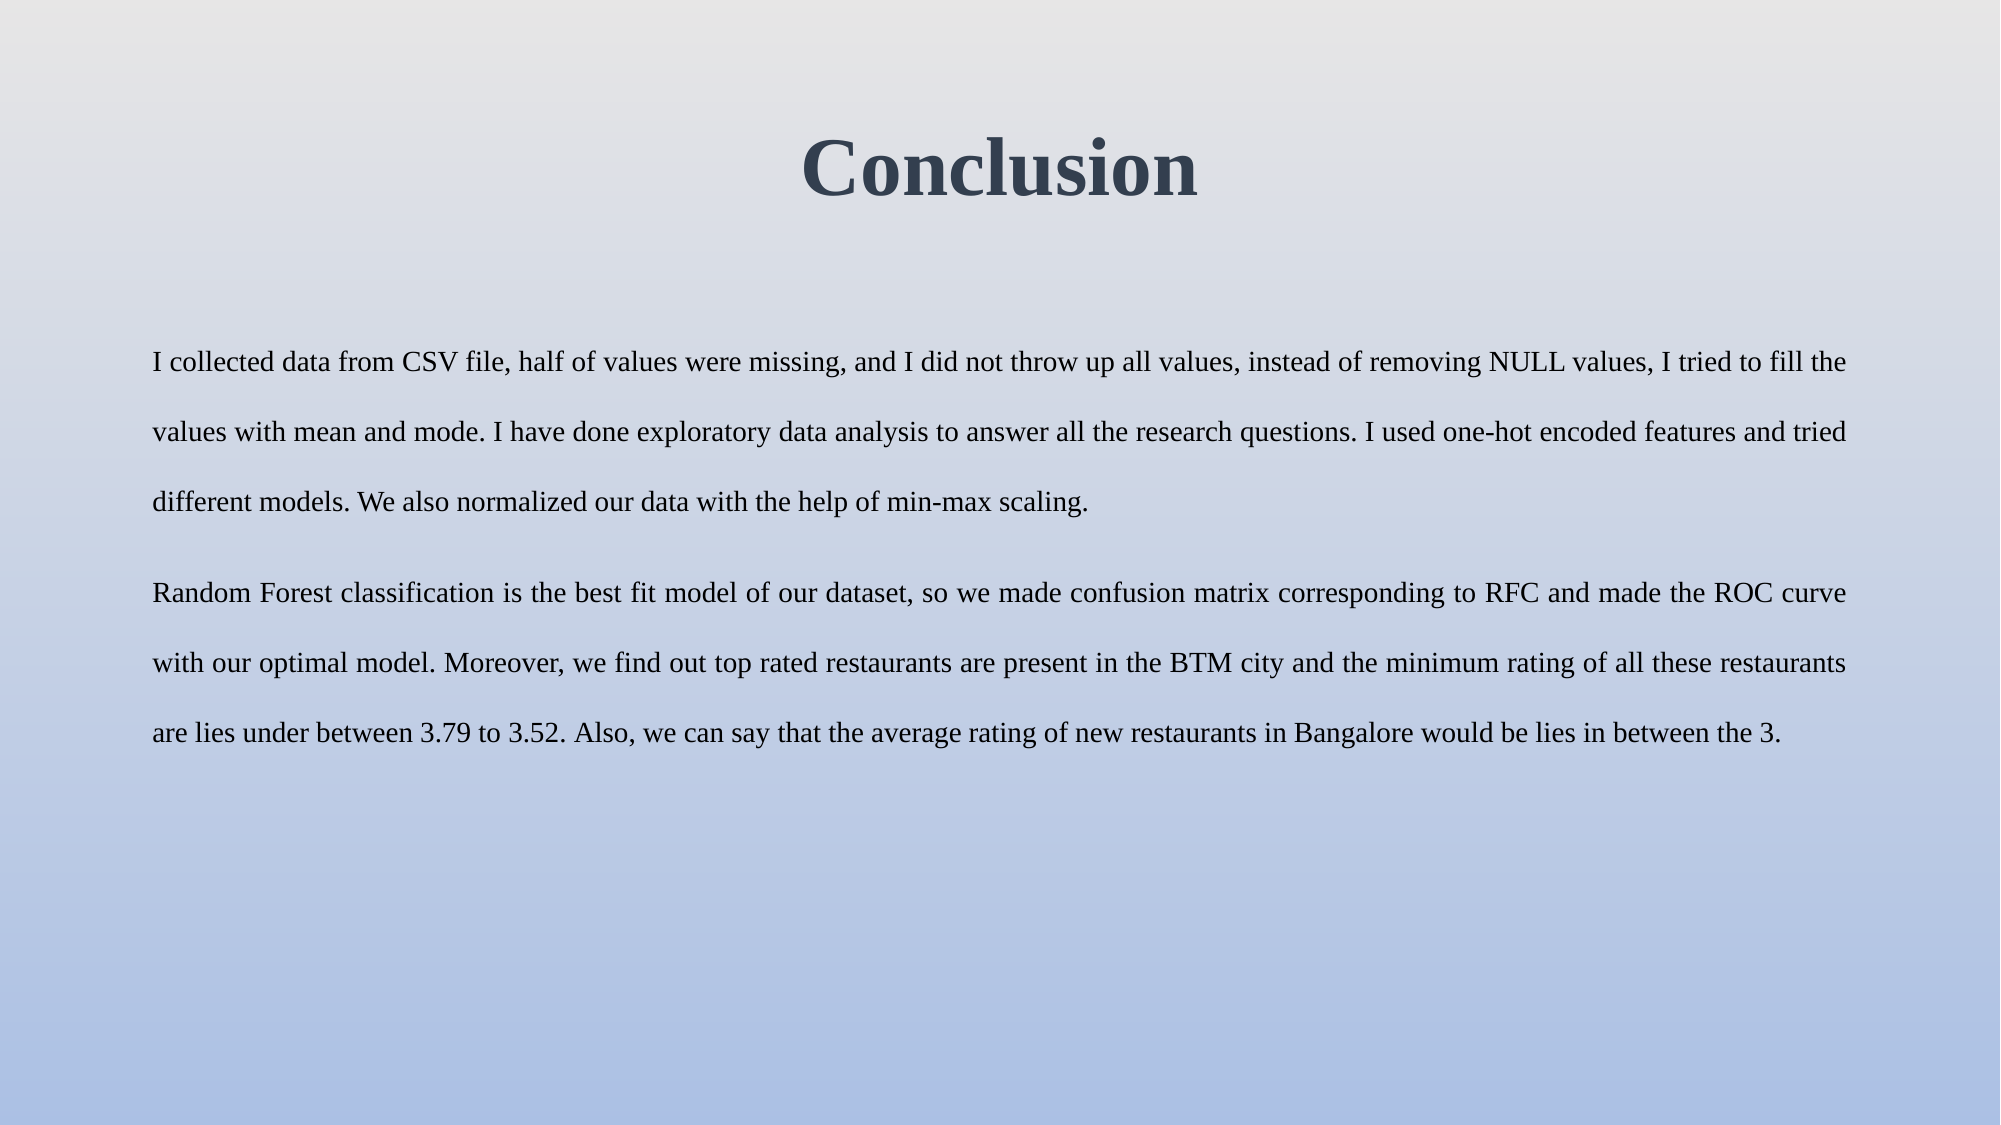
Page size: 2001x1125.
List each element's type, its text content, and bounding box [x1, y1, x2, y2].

title Conclusion [137, 59, 1863, 278]
list I collected data from CSV file, half of values were missing, and I did not throw up all values, instead of removing NULL values, I tried to fill the values with mean and mode. I have done exploratory data analysis to answer all the research questions. I used one-hot encoded features and tried different models. We also normalized our data with the help of min-max scaling. Random Forest classification is the best fit model of our dataset, so we made confusion matrix corresponding to RFC and made the ROC curve with our optimal model. Moreover, we find out top rated restaurants are present in the BTM city and the minimum rating of all these restaurants are lies under between 3.79 to 3.52. Also, we can say that the average rating of new restaurants in Bangalore would be lies in between the 3. [137, 299, 1863, 1014]
